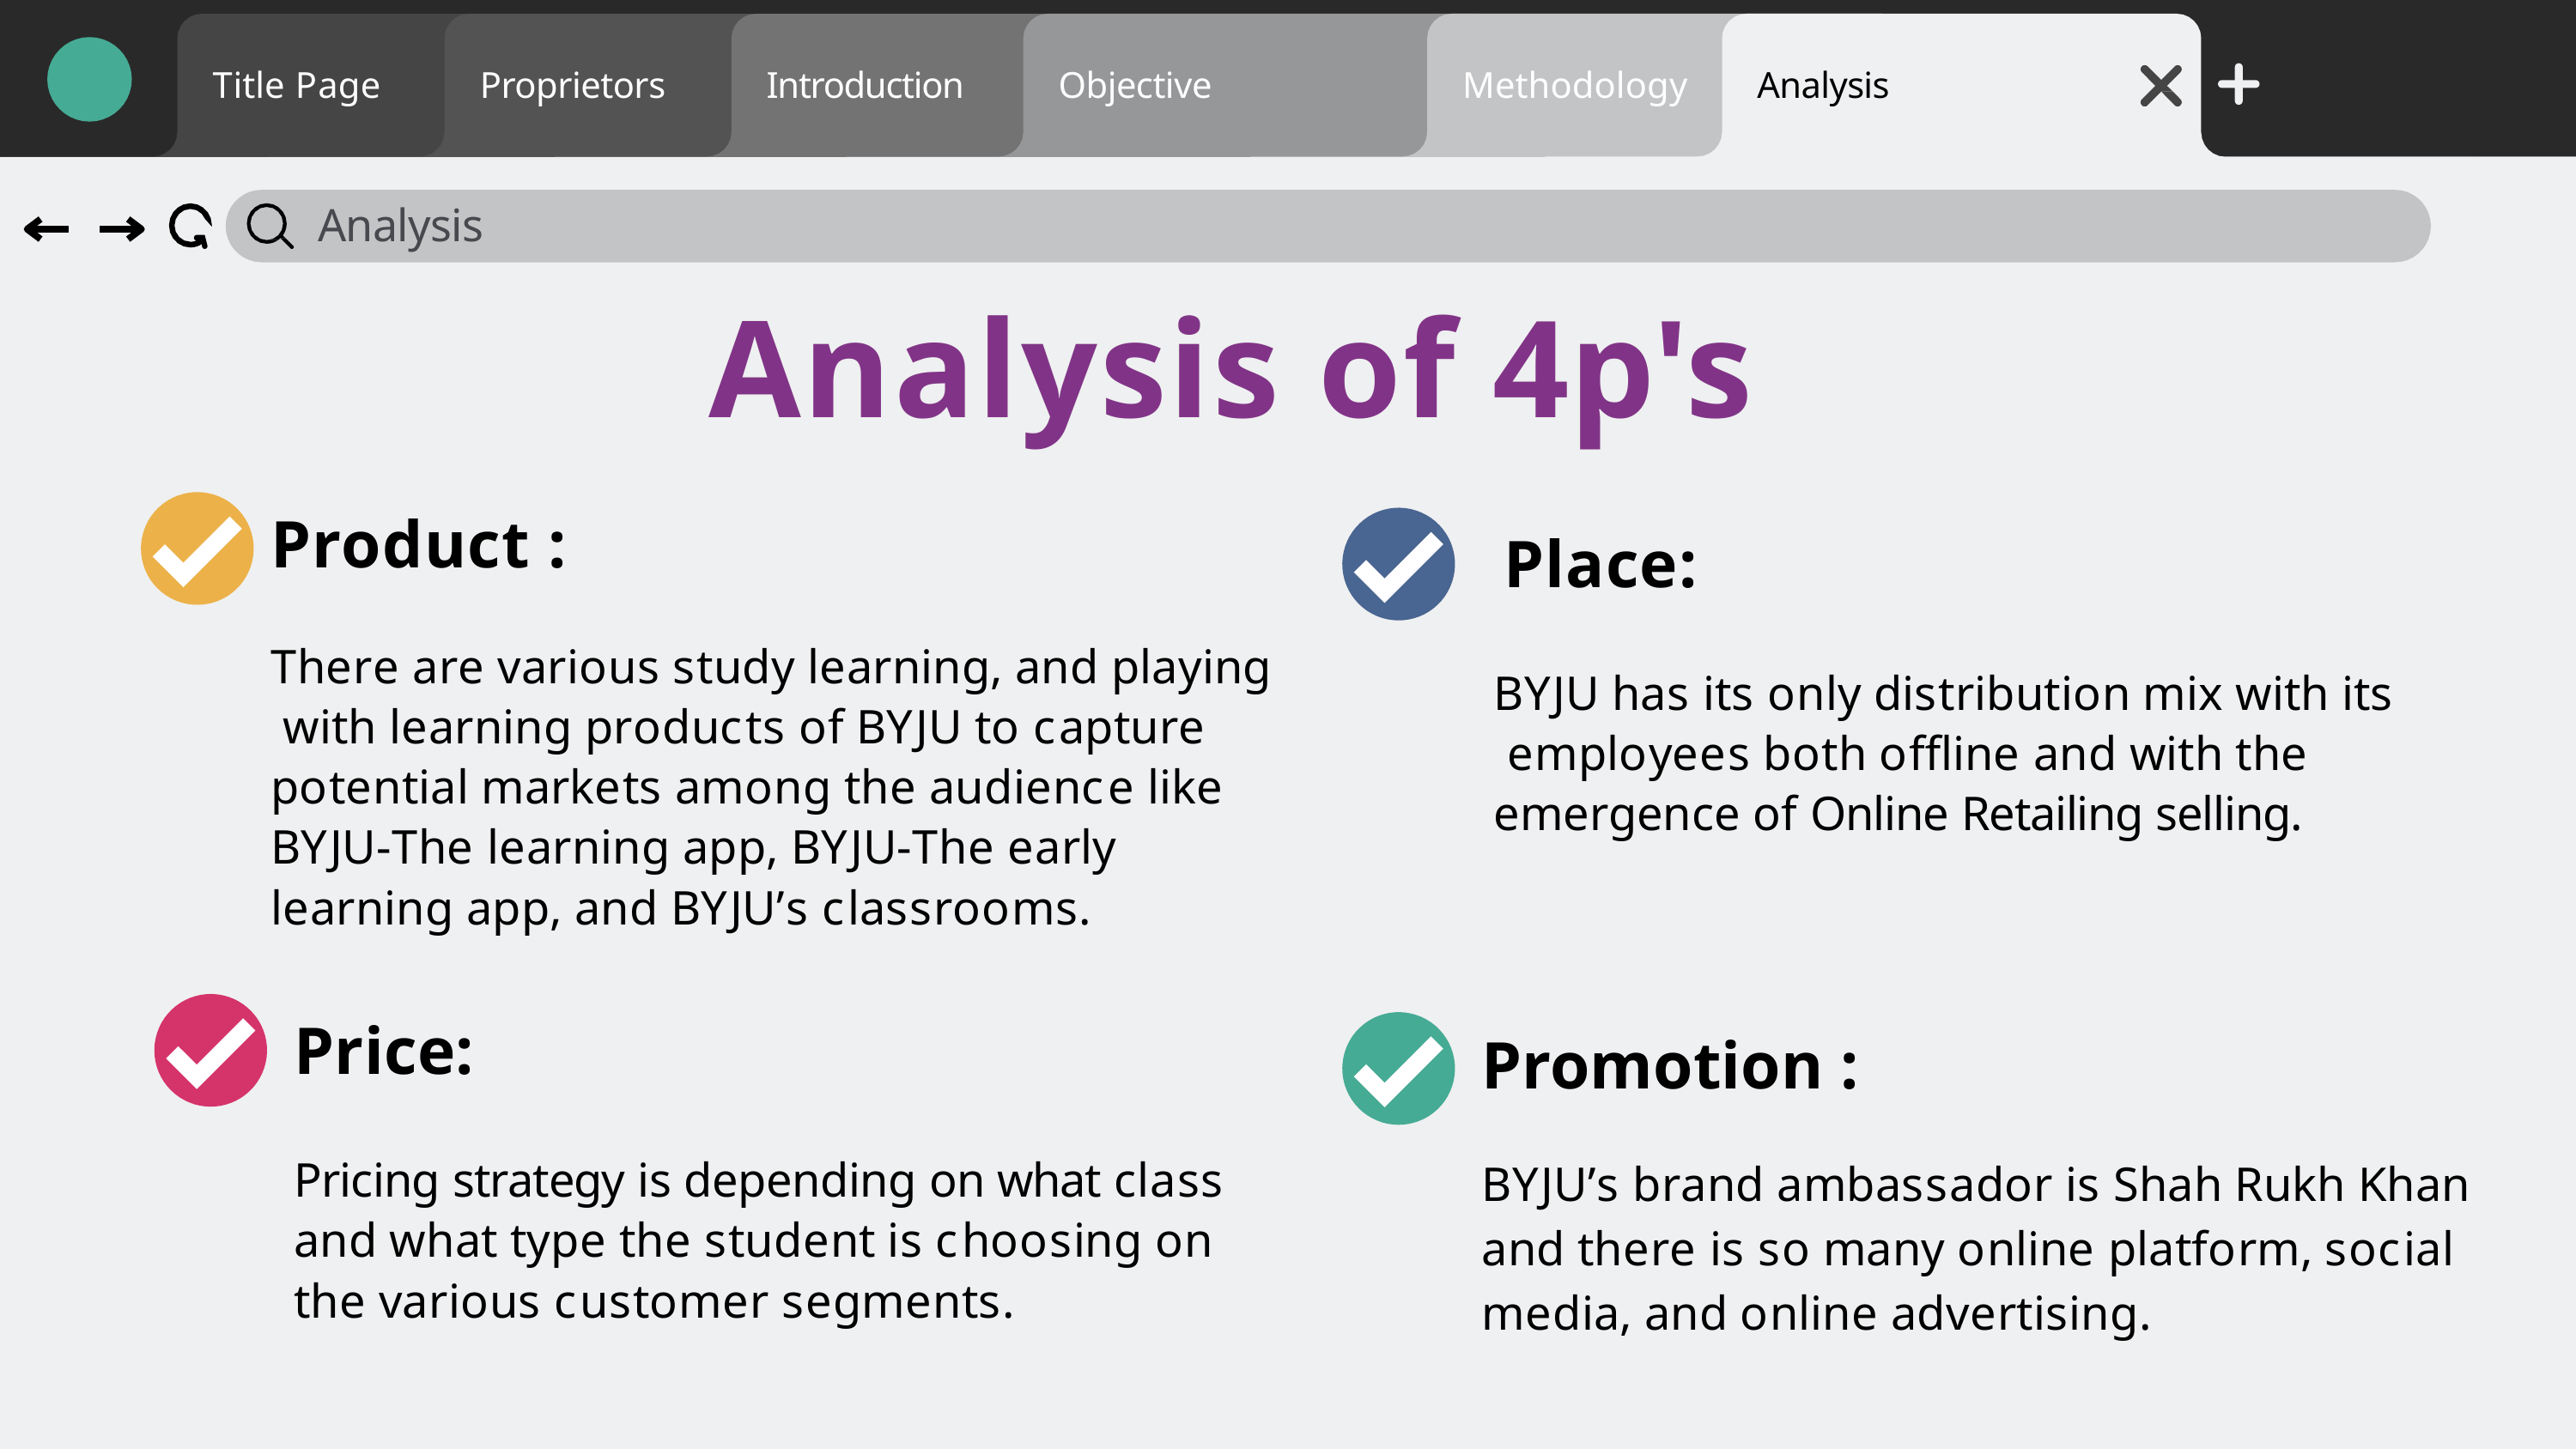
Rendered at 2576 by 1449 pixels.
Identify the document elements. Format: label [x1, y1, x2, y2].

text_box [1341, 507, 1455, 1125]
text_box [0, 13, 2576, 1449]
